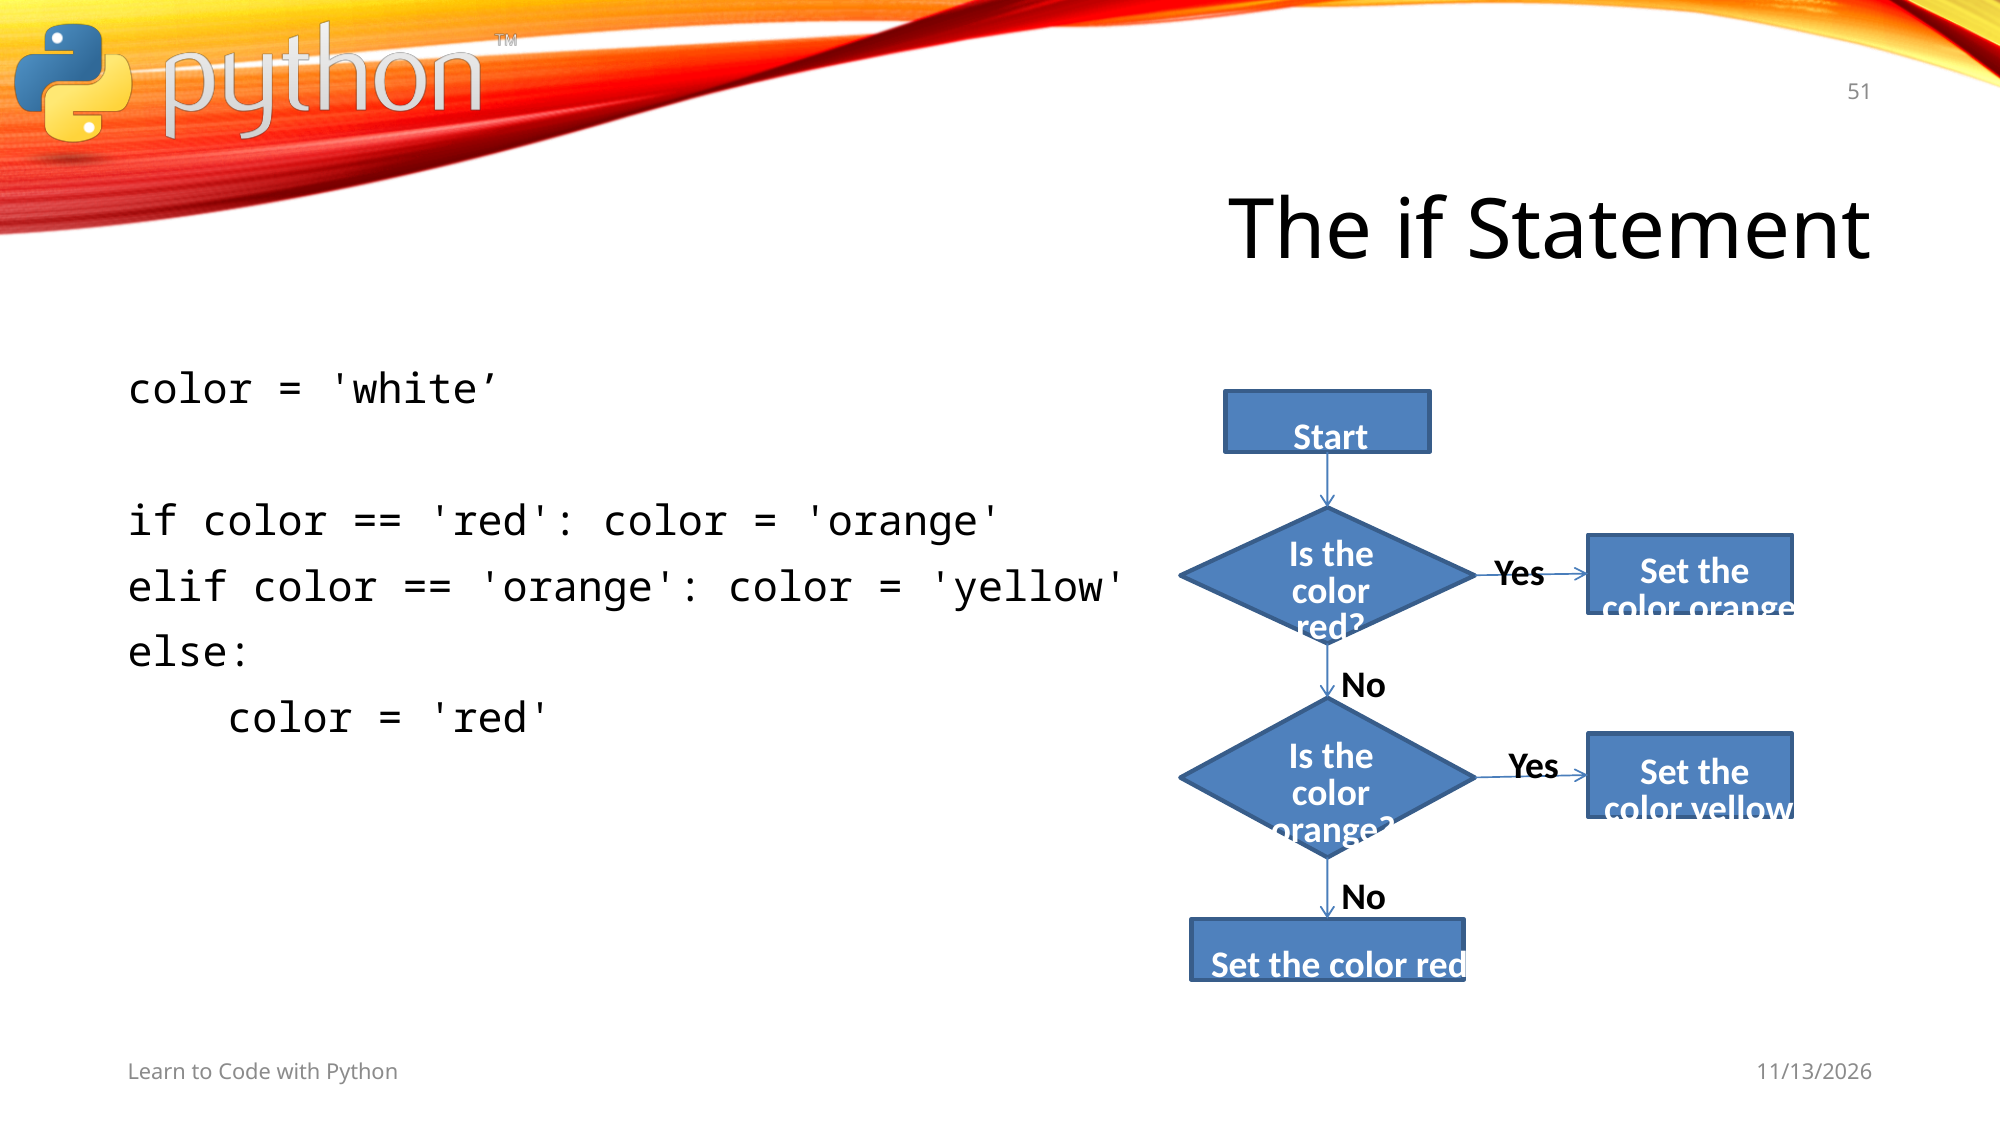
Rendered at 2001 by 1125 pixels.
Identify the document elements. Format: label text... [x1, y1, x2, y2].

list color = 'white’ if color == 'red': color = 'orange' elif color == 'orange': color = 'yellow' else: color = 'red' [112, 360, 1888, 1021]
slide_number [1410, 1042, 1888, 1103]
title The if Statement [474, 125, 1888, 338]
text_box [1180, 390, 1837, 981]
picture [0, 0, 2000, 237]
slide_number 51 [1437, 62, 1888, 123]
footer Learn to Code with Python [112, 1042, 1388, 1103]
